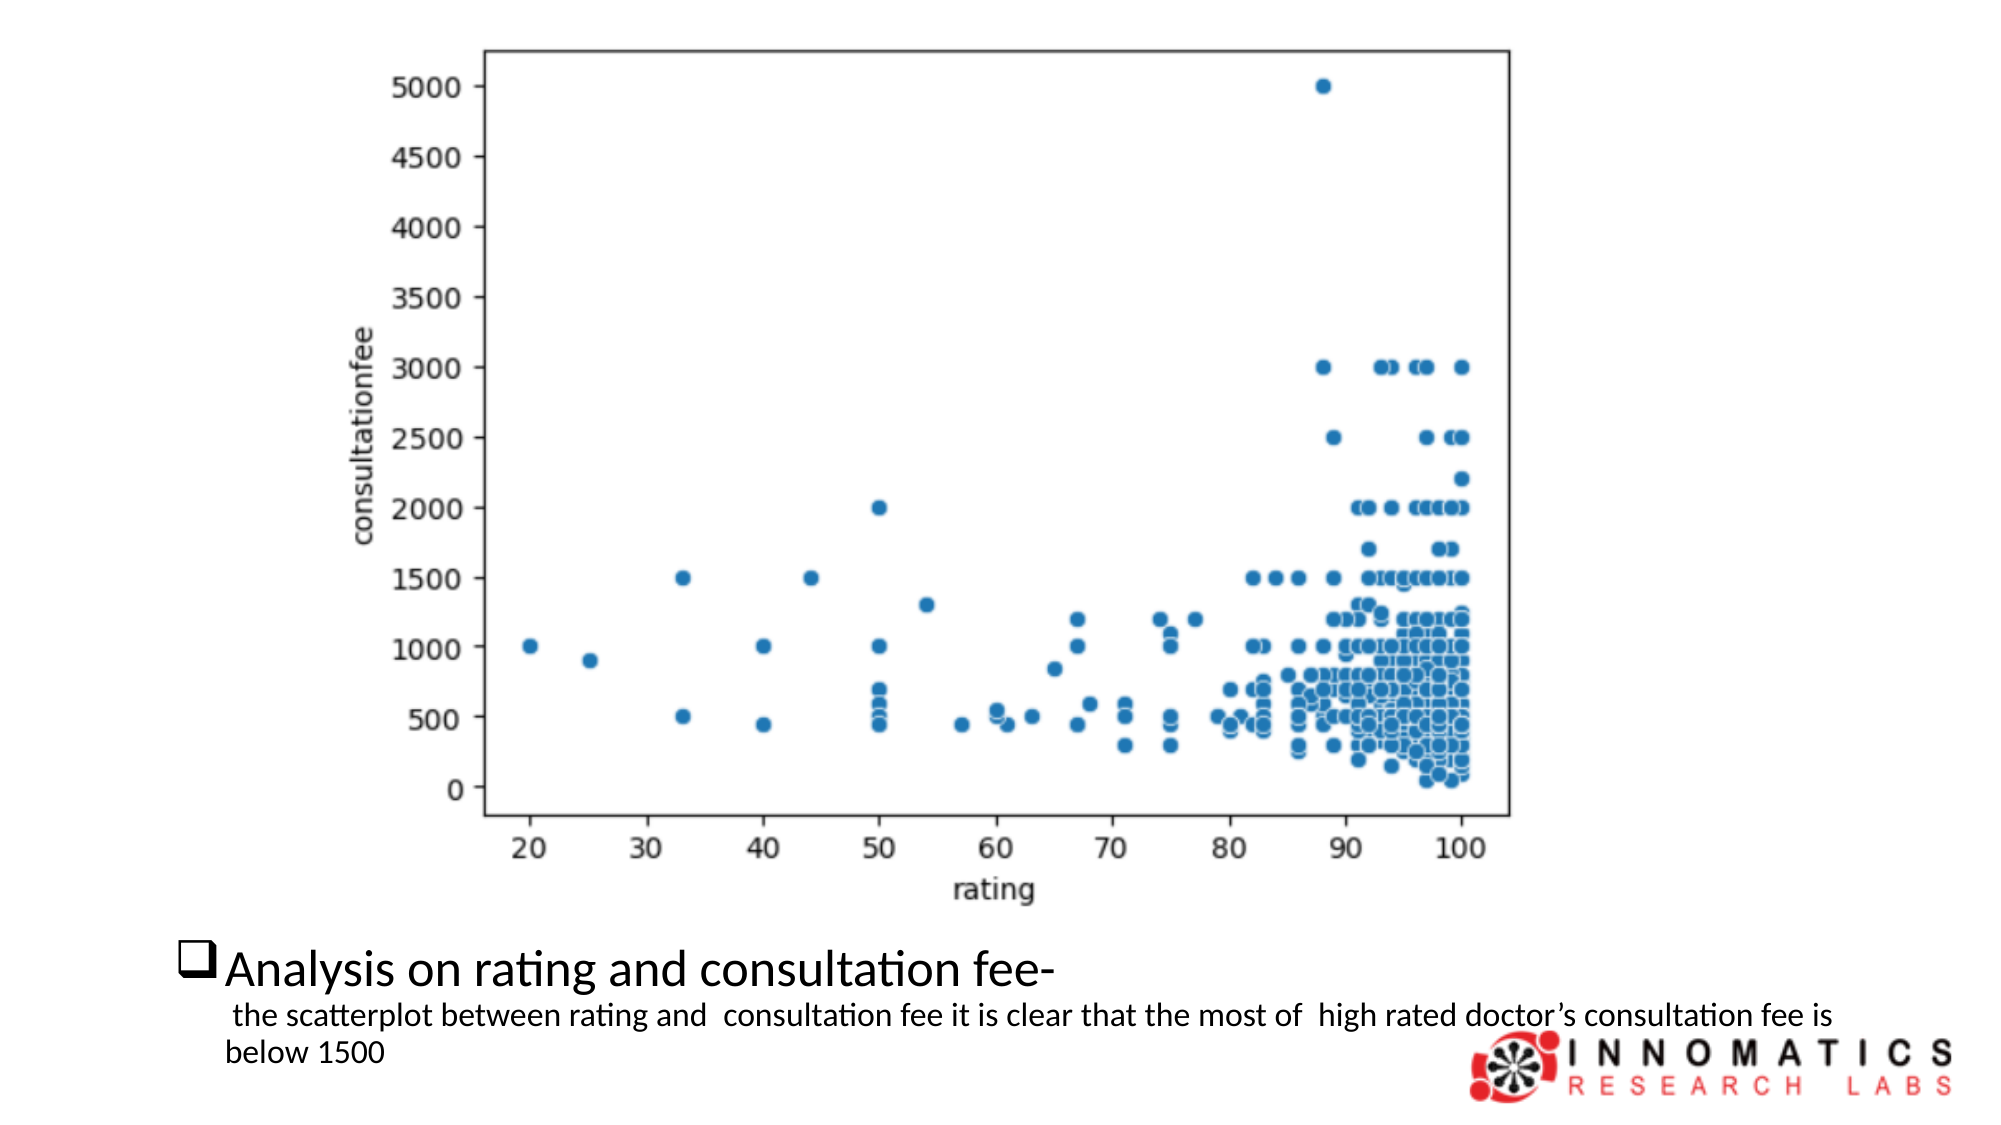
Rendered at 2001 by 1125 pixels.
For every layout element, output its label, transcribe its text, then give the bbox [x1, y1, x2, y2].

picture [1445, 1014, 1975, 1125]
picture [306, 22, 1557, 908]
title Analysis on rating and consultation fee- the scatterplot between rating and consultation fee it is clear that the most of high rated doctor’s consultation fee is below 1500 [159, 933, 1885, 1079]
